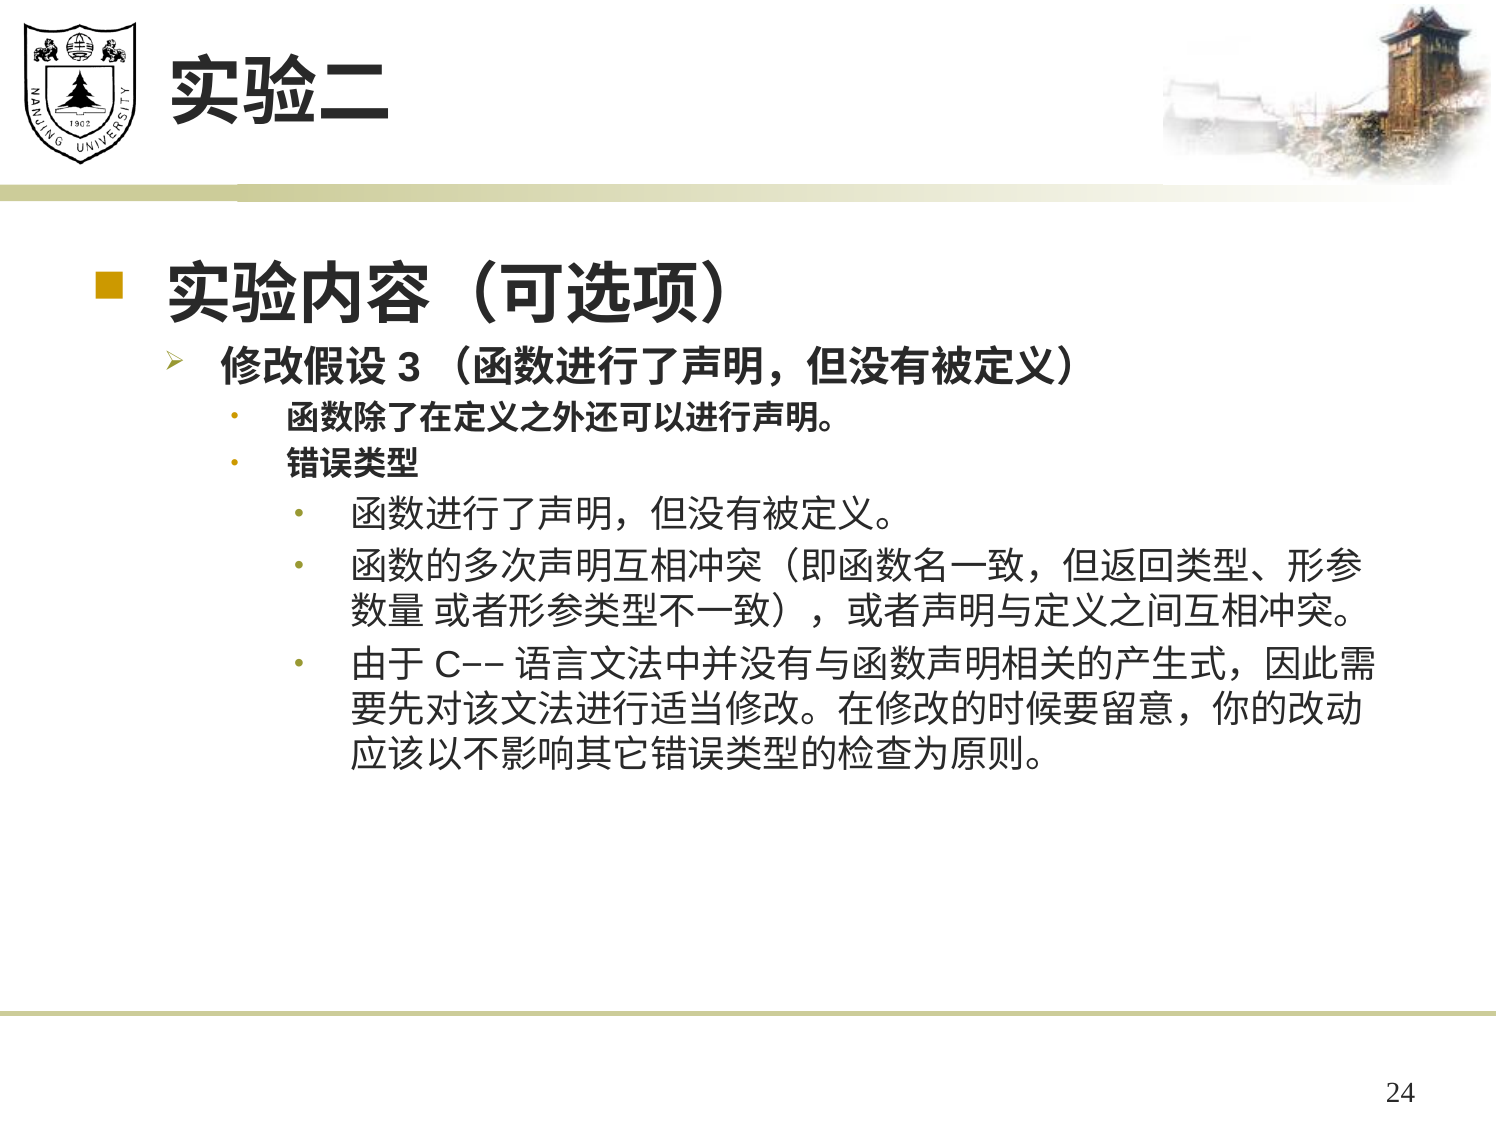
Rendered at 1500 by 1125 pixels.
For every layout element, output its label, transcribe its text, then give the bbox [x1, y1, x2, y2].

title 实验二 [152, 35, 1254, 141]
picture [1163, 4, 1491, 185]
picture [0, 1011, 1496, 1016]
list 实验内容（可选项） 修改假设3（函数进行了声明，但没有被定义） 函数除了在定义之外还可以进行声明。 错误类型 函数进行了声明，但没有被定义。 函数的多次声明互相冲突（即函数名一致，但返回类型、形参数量 或者形参类型不一致），或者声明与定义之间互相冲突。 由于C−−语言文法中并没有与函数声明相关的产生式，因此需要先对该文法进行适当修改。在修改的时候要留意，你的改动应该以不影响其它错误类型的检查为原则。 [76, 243, 1413, 965]
picture [17, 18, 143, 168]
